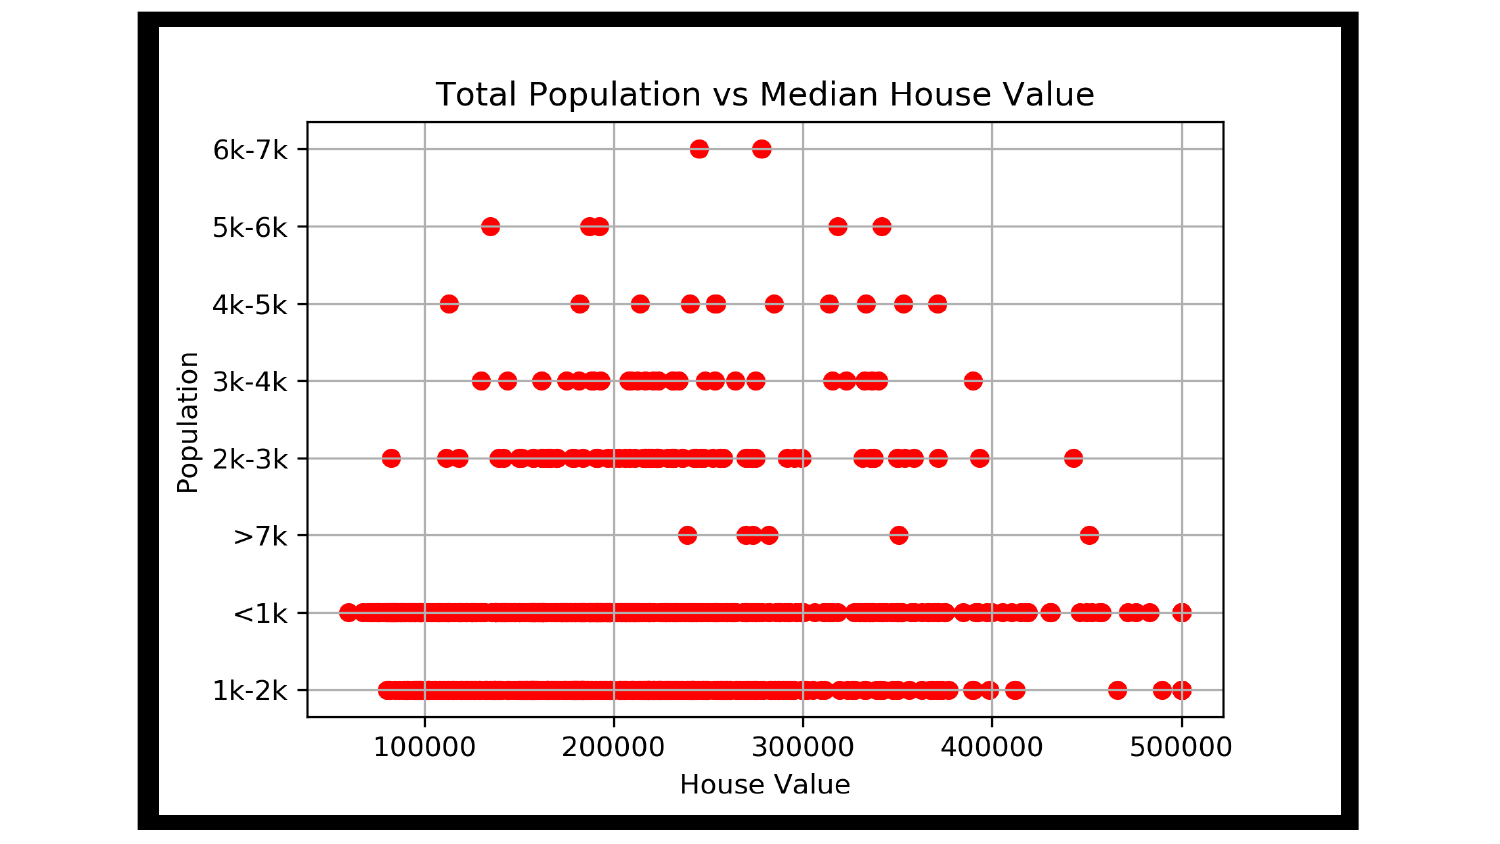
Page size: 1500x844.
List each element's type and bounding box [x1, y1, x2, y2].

picture [159, 26, 1341, 815]
text_box [137, 11, 1359, 830]
